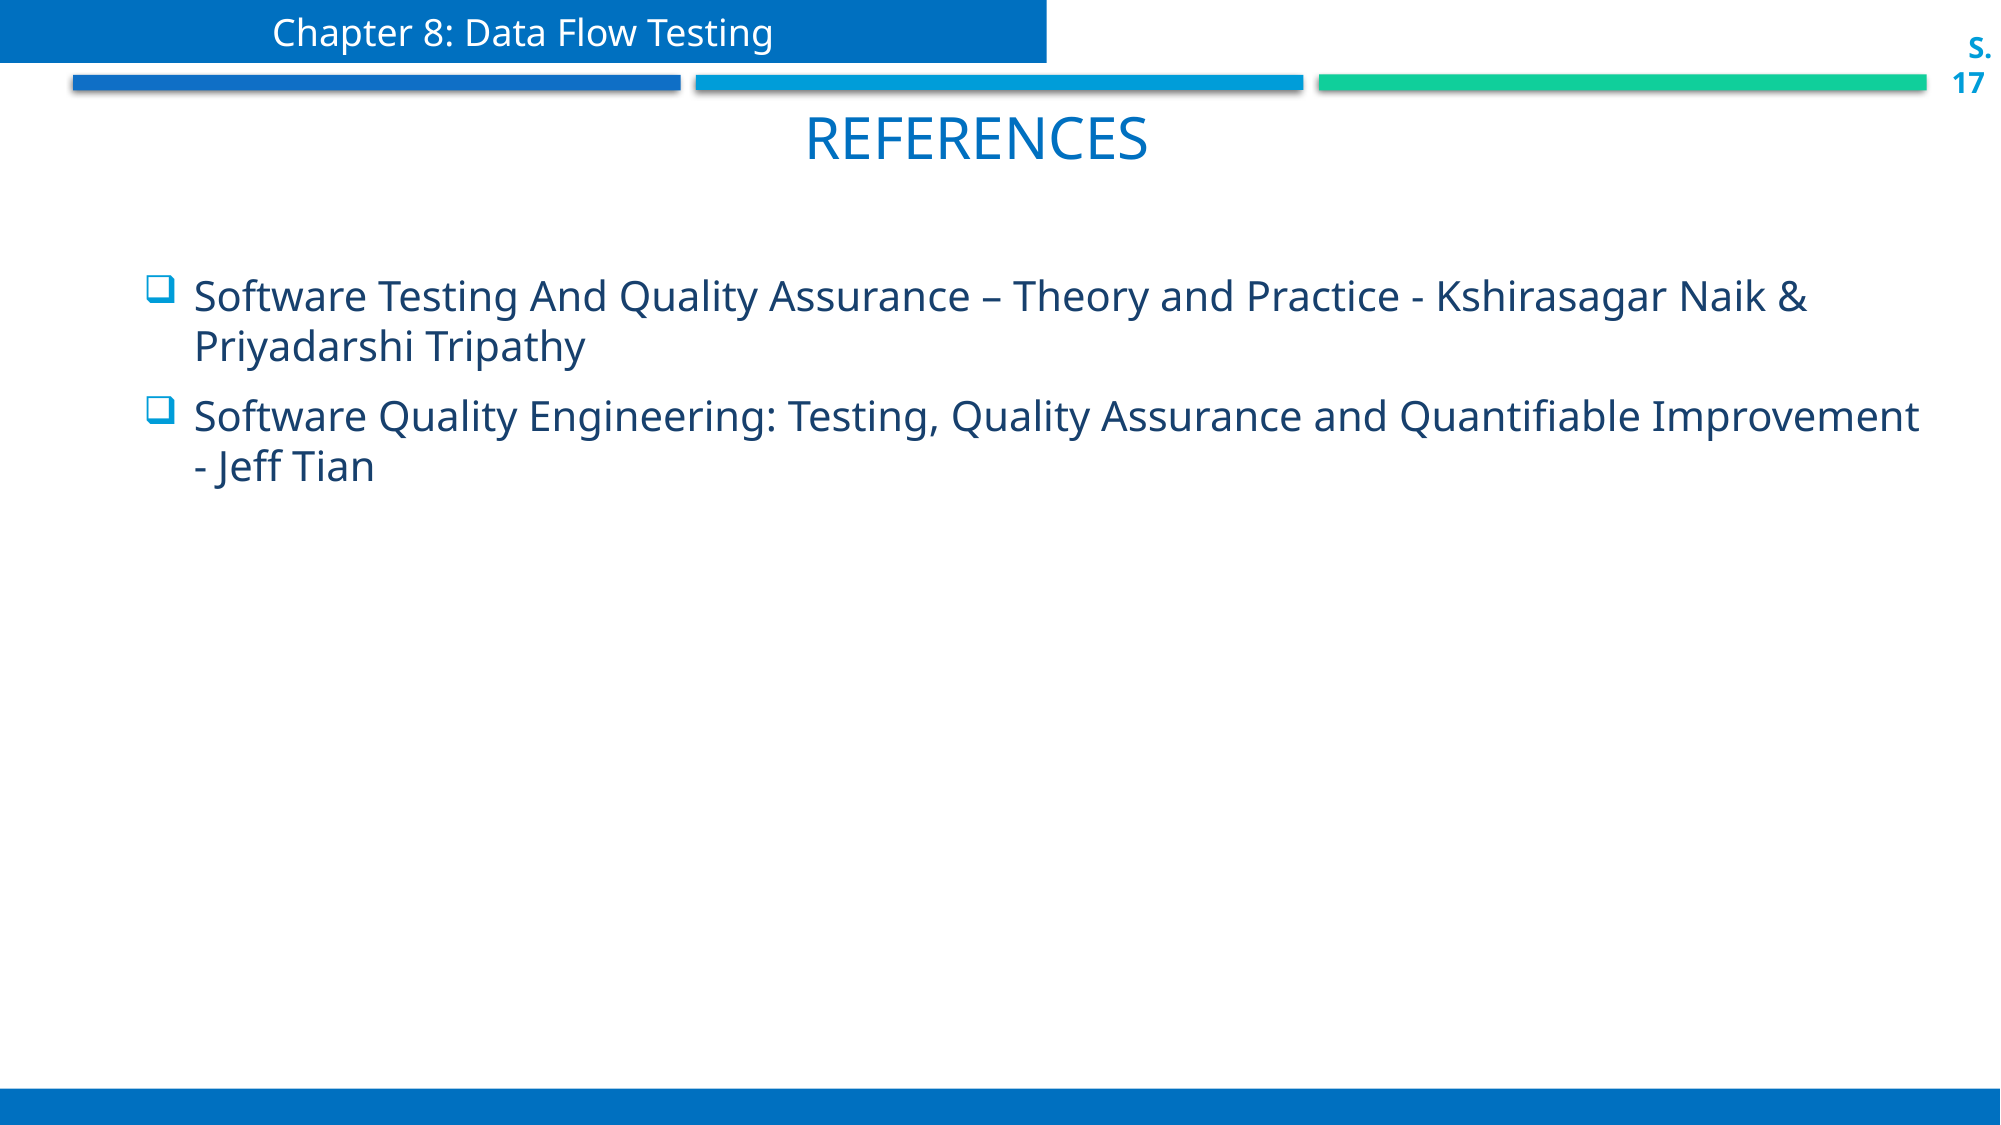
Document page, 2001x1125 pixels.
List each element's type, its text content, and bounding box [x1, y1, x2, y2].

text_box Chapter 8: Data Flow Testing [0, 0, 1049, 65]
title references [72, 90, 1882, 179]
list Software Testing And Quality Assurance – Theory and Practice - Kshirasagar Naik & Priyadarshi Tripathy Software Quality Engineering: Testing, Quality Assurance and Quantifiable Improvement - Jeff Tian [128, 193, 1938, 631]
text_box S.17 [1920, 50, 2000, 83]
text_box [0, 1087, 2000, 1125]
